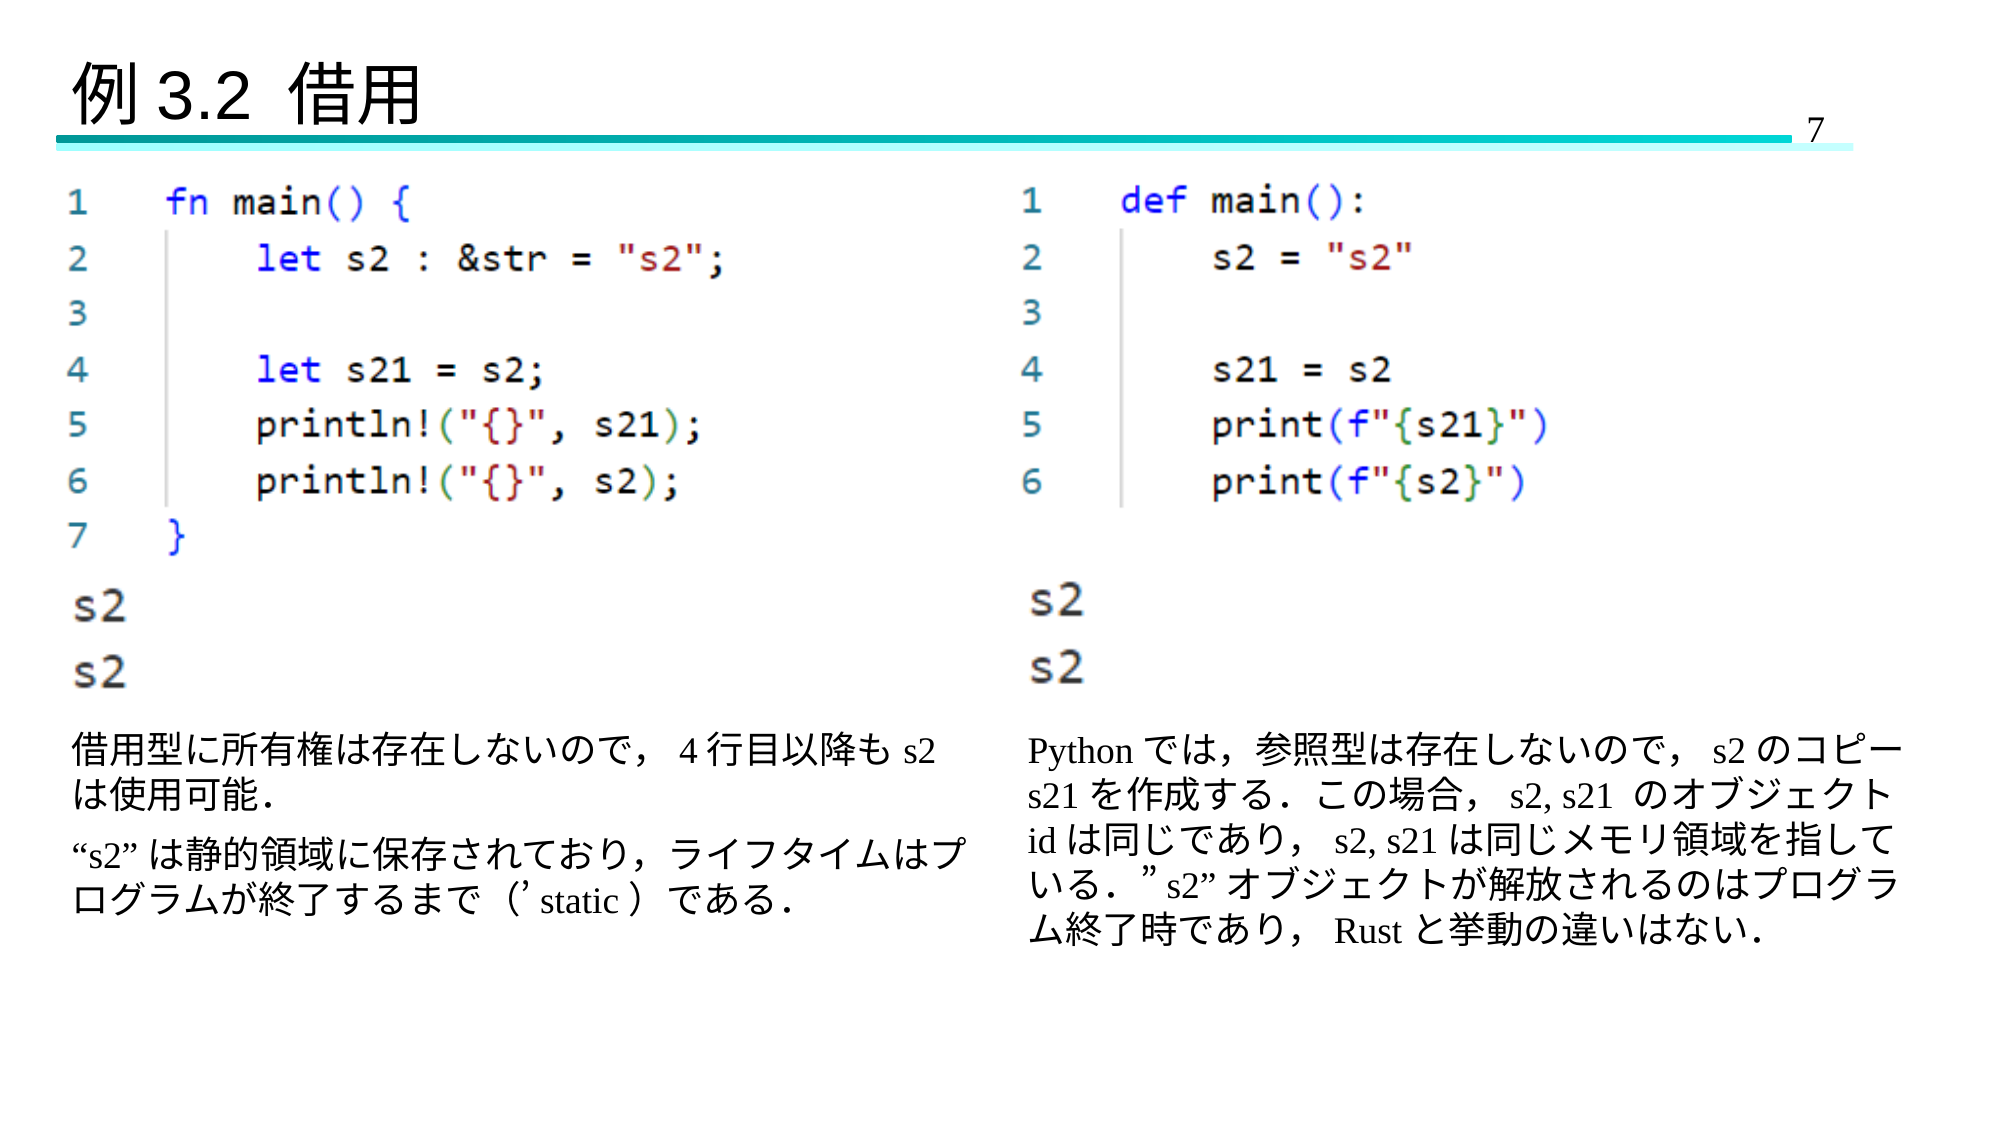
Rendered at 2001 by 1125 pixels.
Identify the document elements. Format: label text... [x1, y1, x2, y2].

picture [1012, 172, 1563, 516]
picture [1012, 562, 1137, 710]
picture [56, 569, 178, 714]
list 借用型に所有権は存在しないので，4行目以降もs2は使用可能． “s2”は静的領域に保存されており，ライフタイムはプログラムが終了するまで（’static）である． [56, 173, 988, 1064]
title 例3.2 借用 [56, 22, 1944, 173]
picture [56, 172, 731, 564]
list Pythonでは，参照型は存在しないので，s2のコピーs21を作成する．この場合，s2, s21 のオブジェクトidは同じであり，s2, s21は同じメモリ領域を指している．”s2”オブジェクトが解放されるのはプログラム終了時であり，Rustと挙動の違いはない． [1012, 173, 1944, 1064]
